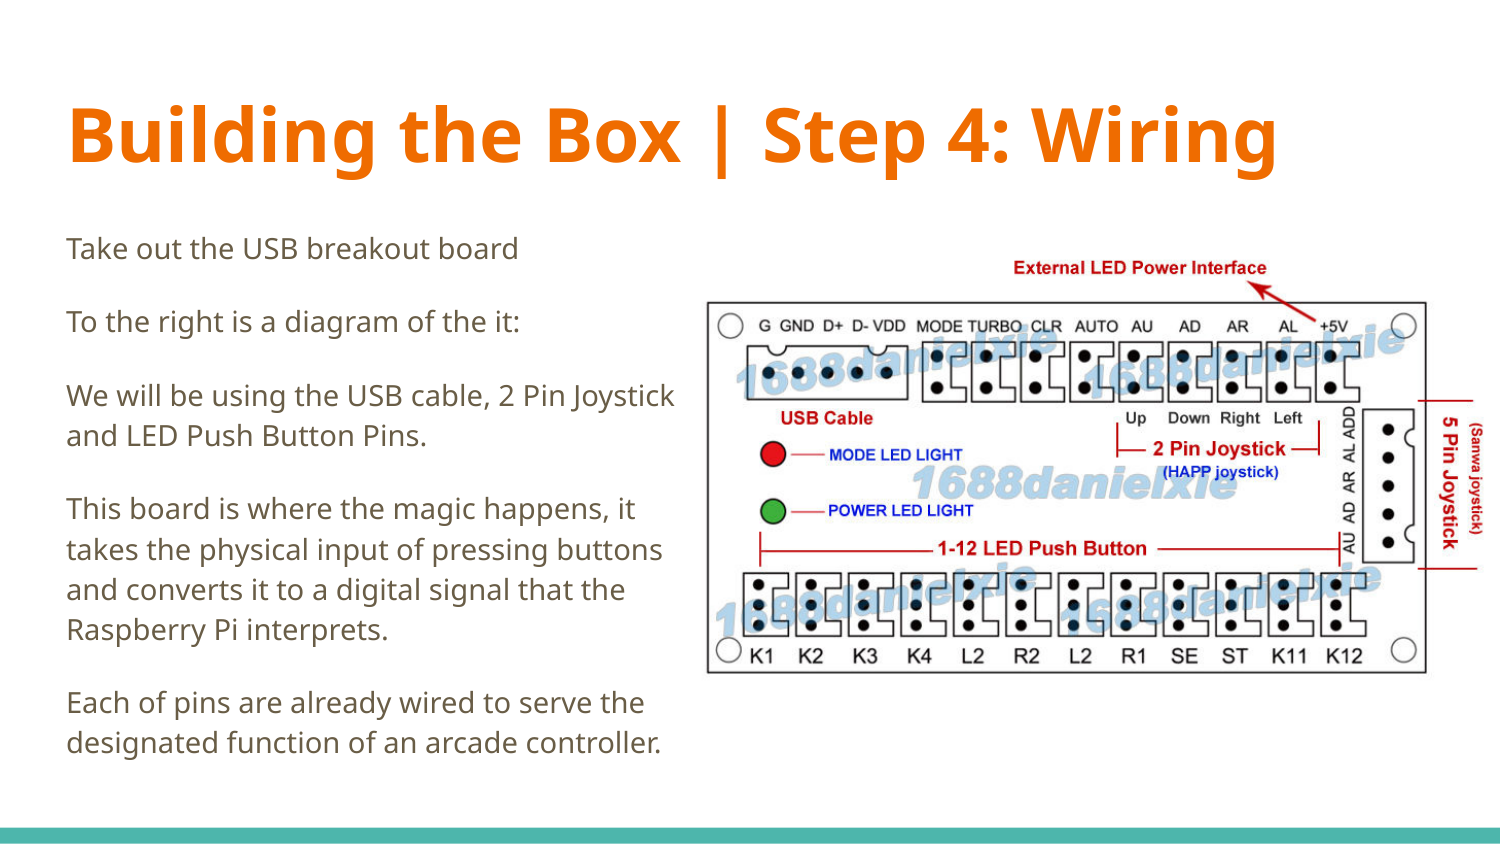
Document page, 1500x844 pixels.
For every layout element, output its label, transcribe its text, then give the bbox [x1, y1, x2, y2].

list Take out the USB breakout board To the right is a diagram of the it: We will be using the USB cable, 2 Pin Joystick and LED Push Button Pins. This board is where the magic happens, it takes the physical input of pressing buttons and converts it to a digital signal that the Raspberry Pi interprets. Each of pins are already wired to serve the designated function of an arcade controller. [51, 210, 693, 752]
picture [676, 235, 1500, 712]
title Building the Box | Step 4: Wiring [51, 72, 1449, 189]
